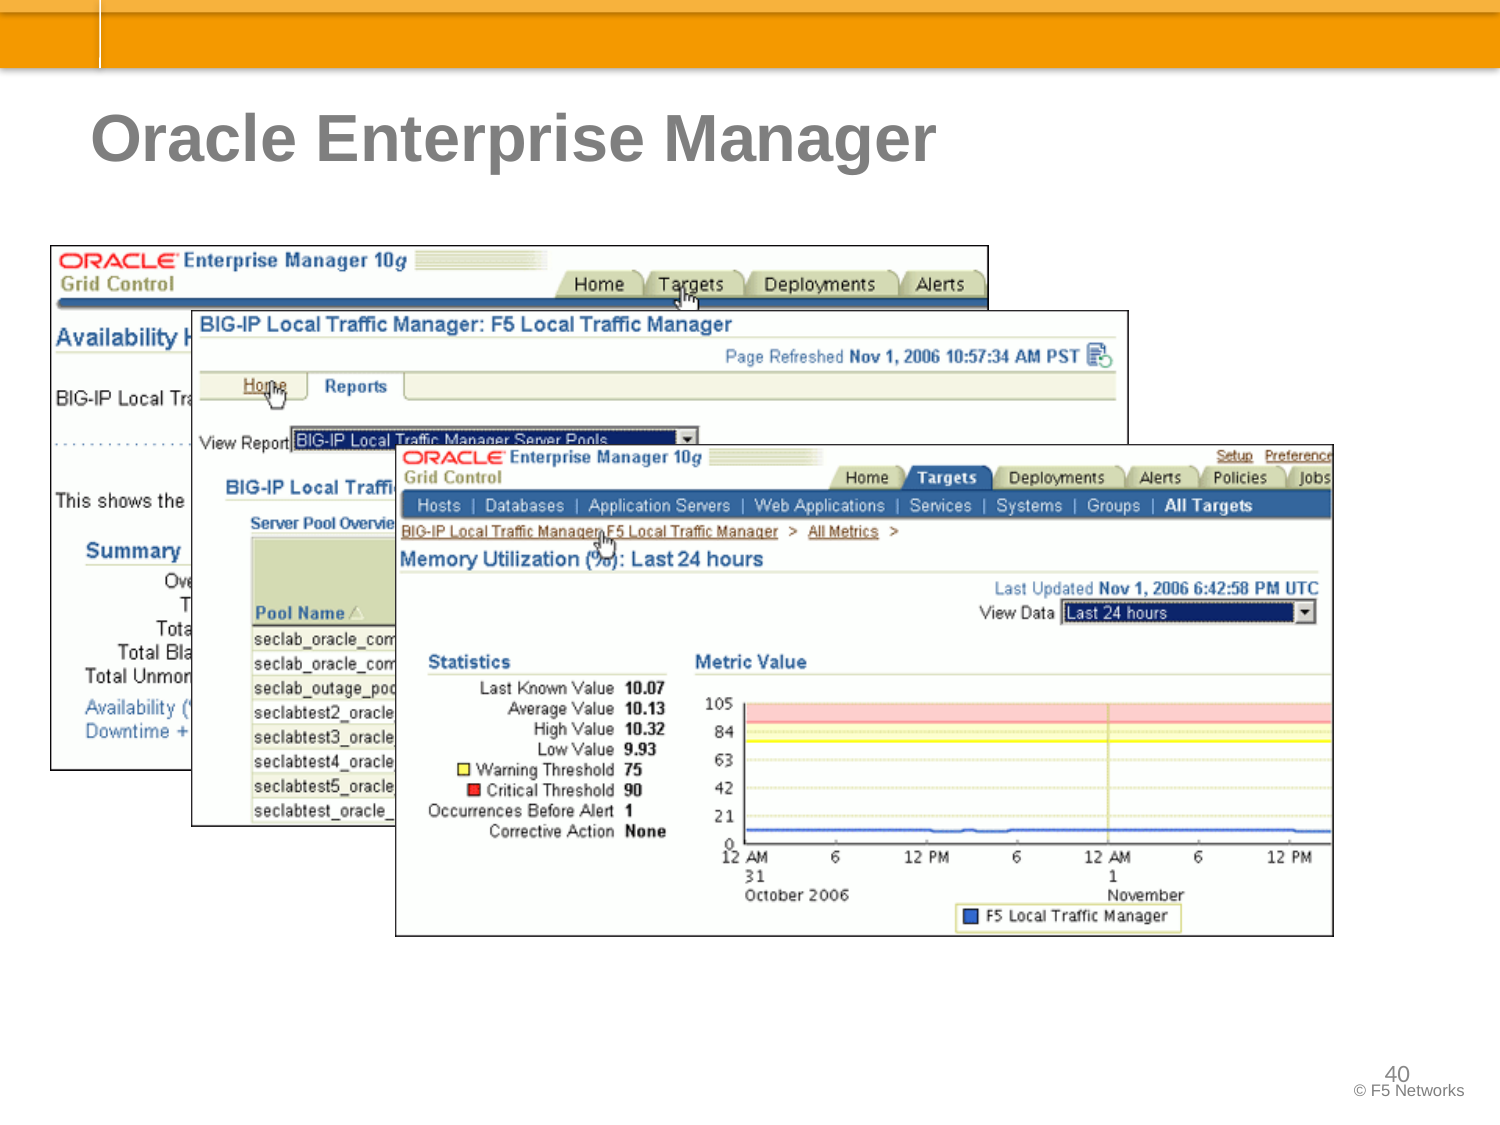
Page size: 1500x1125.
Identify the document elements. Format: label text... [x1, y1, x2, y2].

title Oracle Enterprise Manager [74, 87, 1426, 221]
picture [50, 245, 1334, 937]
slide_number 40 [1074, 1042, 1425, 1103]
